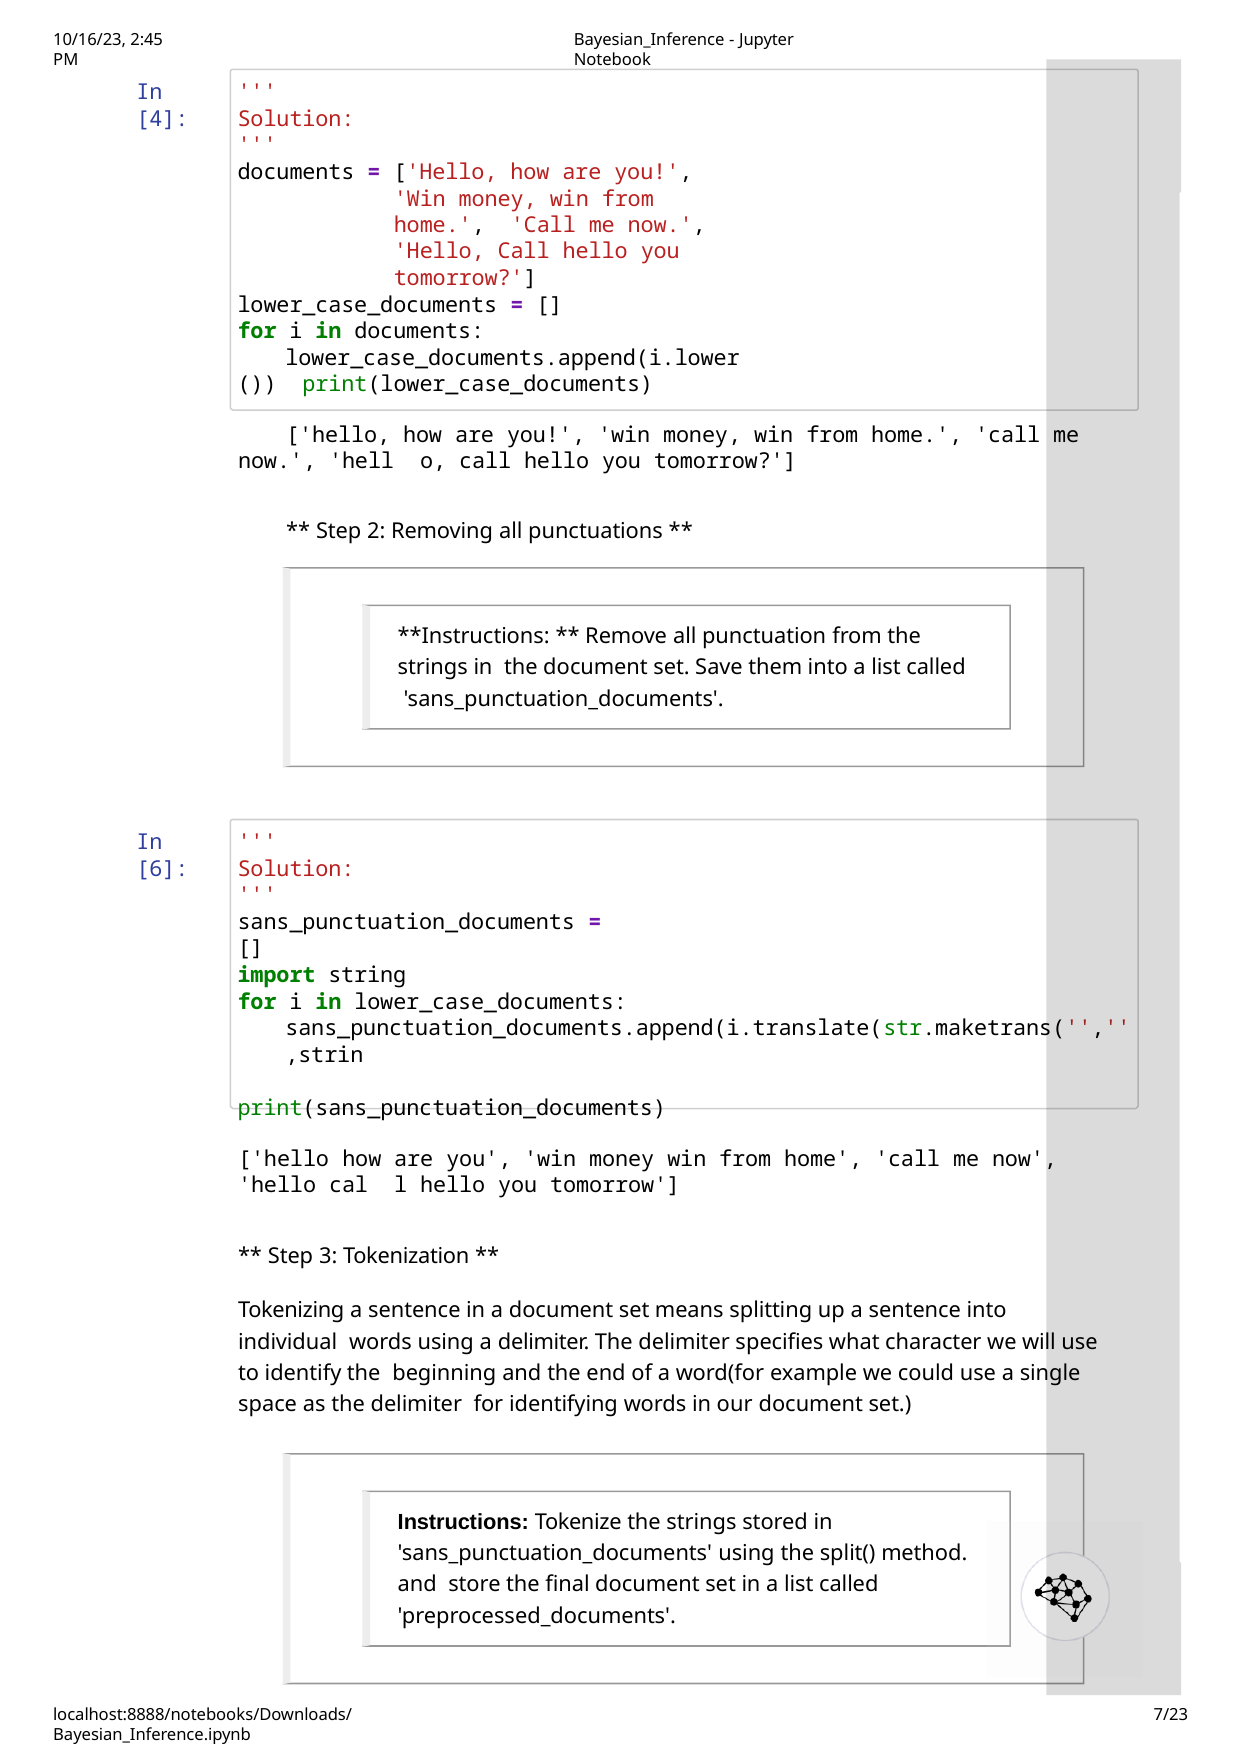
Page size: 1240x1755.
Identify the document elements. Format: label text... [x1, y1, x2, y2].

text_box Bayesian_Inference - Jupyter Notebook [571, 26, 869, 69]
text_box lower_case_documents = [] for i in documents: lower_case_documents.append(i.lower()) print(lower_case_documents) ['hello, how are you!', 'win money, win from home.', 'call me now.', 'hell o, call hello you tomorrow?'] ** Step 2: Removing all punctuations ** [235, 288, 983, 543]
text_box for i in lower_case_documents: sans_punctuation_documents.append(i.translate(str.maketrans('','',strin print(sans_punctuation_documents) ['hello how are you', 'win money win from home', 'call me now', 'hello cal l hello you tomorrow'] ** Step 3: Tokenization ** Tokenizing a sentence in a document set means splitting up a sentence into individual words using a delimiter. The delimiter specifies what character we will use to identify the beginning and the end of a word(for example we could use a single space as the delimiter for identifying words in our document set.) [235, 985, 983, 1416]
text_box In [6]: [134, 826, 223, 881]
text_box In [4]: [134, 76, 223, 131]
footer localhost:8888/notebooks/Downloads/Bayesian_Inference.ipynb [51, 1703, 528, 1755]
text_box ''' Solution: ''' documents = ['Hello, how are you!', 'Win money, win from home.', 'Call me now.', 'Hello, Call hello you tomorrow?'] [235, 76, 805, 288]
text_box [282, 566, 983, 768]
text_box 10/16/23, 2:45 PM [50, 26, 192, 69]
text_box [230, 69, 983, 411]
text_box ''' Solution: ''' sans_punctuation_documents = [] import string [235, 826, 613, 985]
text_box 1/23 [1147, 1703, 1195, 1747]
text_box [987, 59, 1182, 1696]
text_box [230, 819, 983, 1109]
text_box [282, 1452, 983, 1685]
